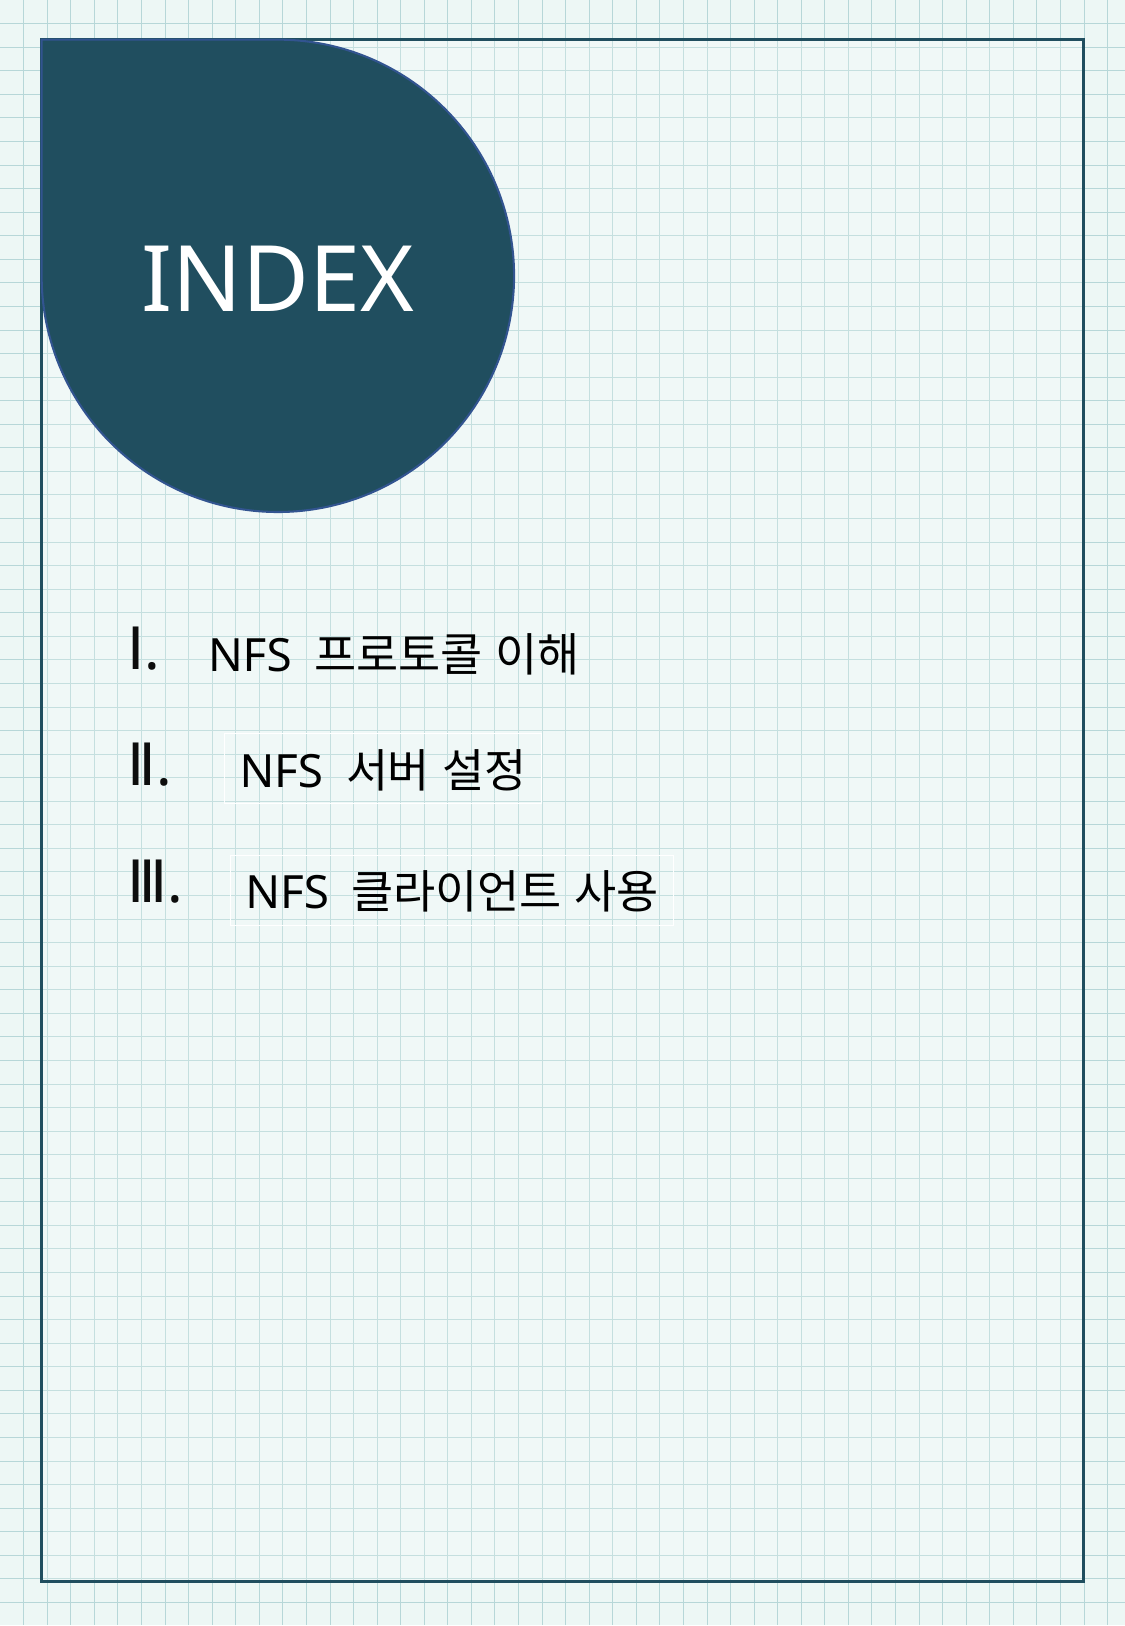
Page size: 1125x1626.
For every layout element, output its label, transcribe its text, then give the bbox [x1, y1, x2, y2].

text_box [41, 39, 515, 512]
list Ⅰ. Ⅱ. Ⅲ. [112, 611, 1013, 1476]
text_box NFS 서버 설정 [224, 733, 542, 804]
text_box [41, 38, 1084, 1582]
text_box NFS 프로토콜 이해 [193, 617, 595, 689]
text_box NFS 클라이언트 사용 [230, 855, 674, 926]
